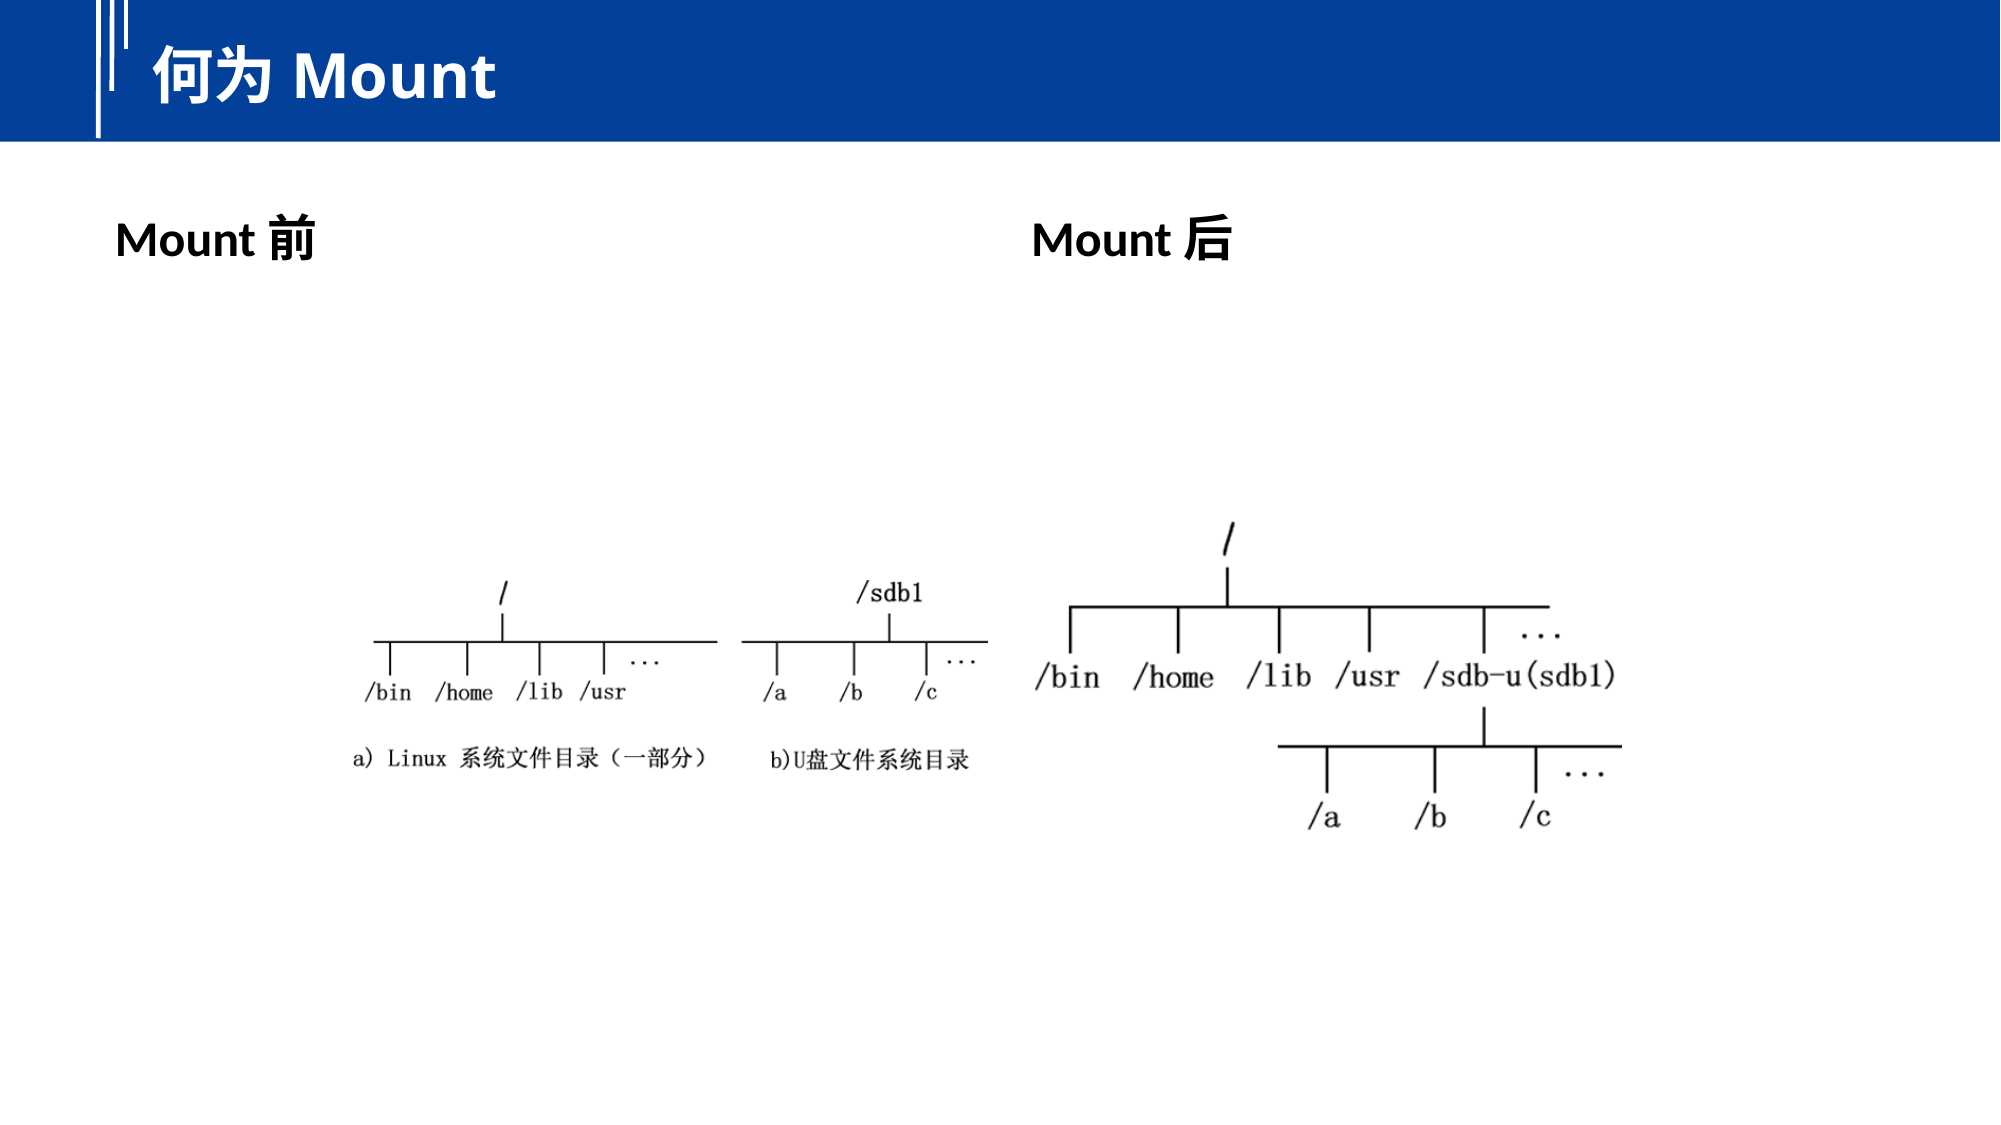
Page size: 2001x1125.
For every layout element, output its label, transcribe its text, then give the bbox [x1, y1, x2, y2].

list Mount前 [99, 169, 984, 275]
list Mount后 [1015, 169, 1900, 275]
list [353, 580, 989, 771]
title 何为Mount [136, 27, 1960, 121]
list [1034, 521, 1622, 830]
